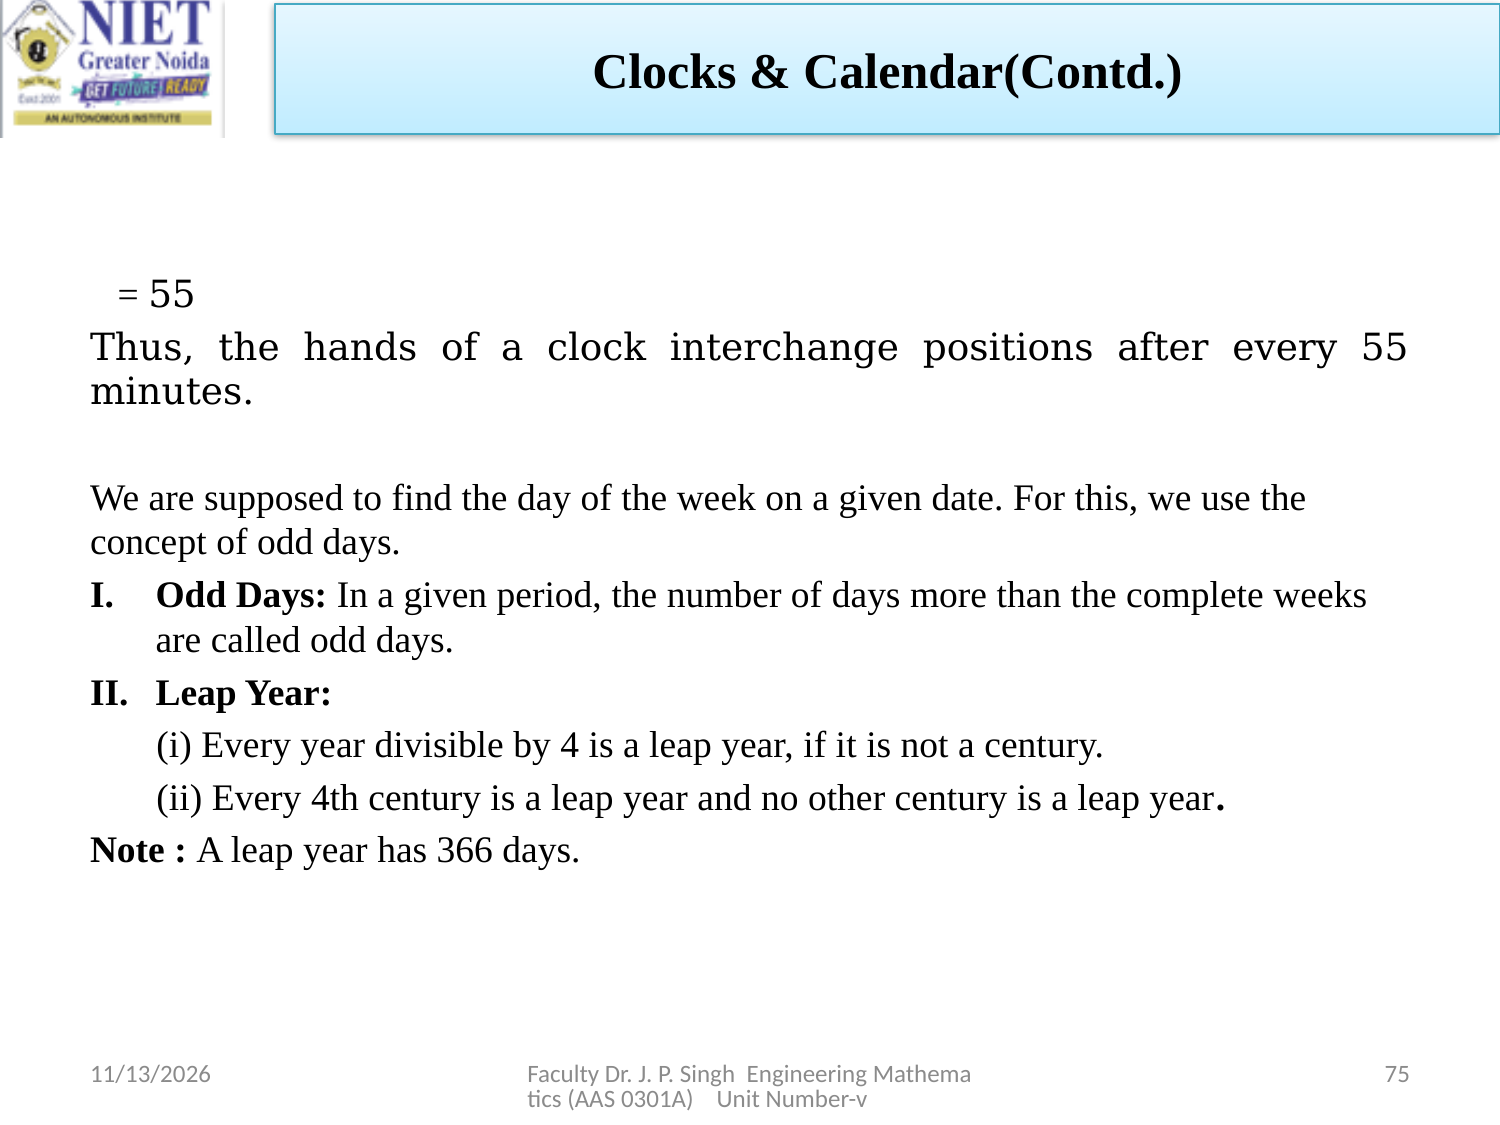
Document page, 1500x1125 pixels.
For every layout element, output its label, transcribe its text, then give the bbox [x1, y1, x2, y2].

title Clocks & Calendar(Contd.) [274, 3, 1500, 135]
footer Faculty Dr. J. P. Singh Engineering Mathematics (AAS 0301A) Unit Number-v [512, 1042, 988, 1103]
picture [0, 0, 225, 138]
slide_number 75 [1074, 1042, 1425, 1103]
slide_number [75, 1042, 425, 1103]
